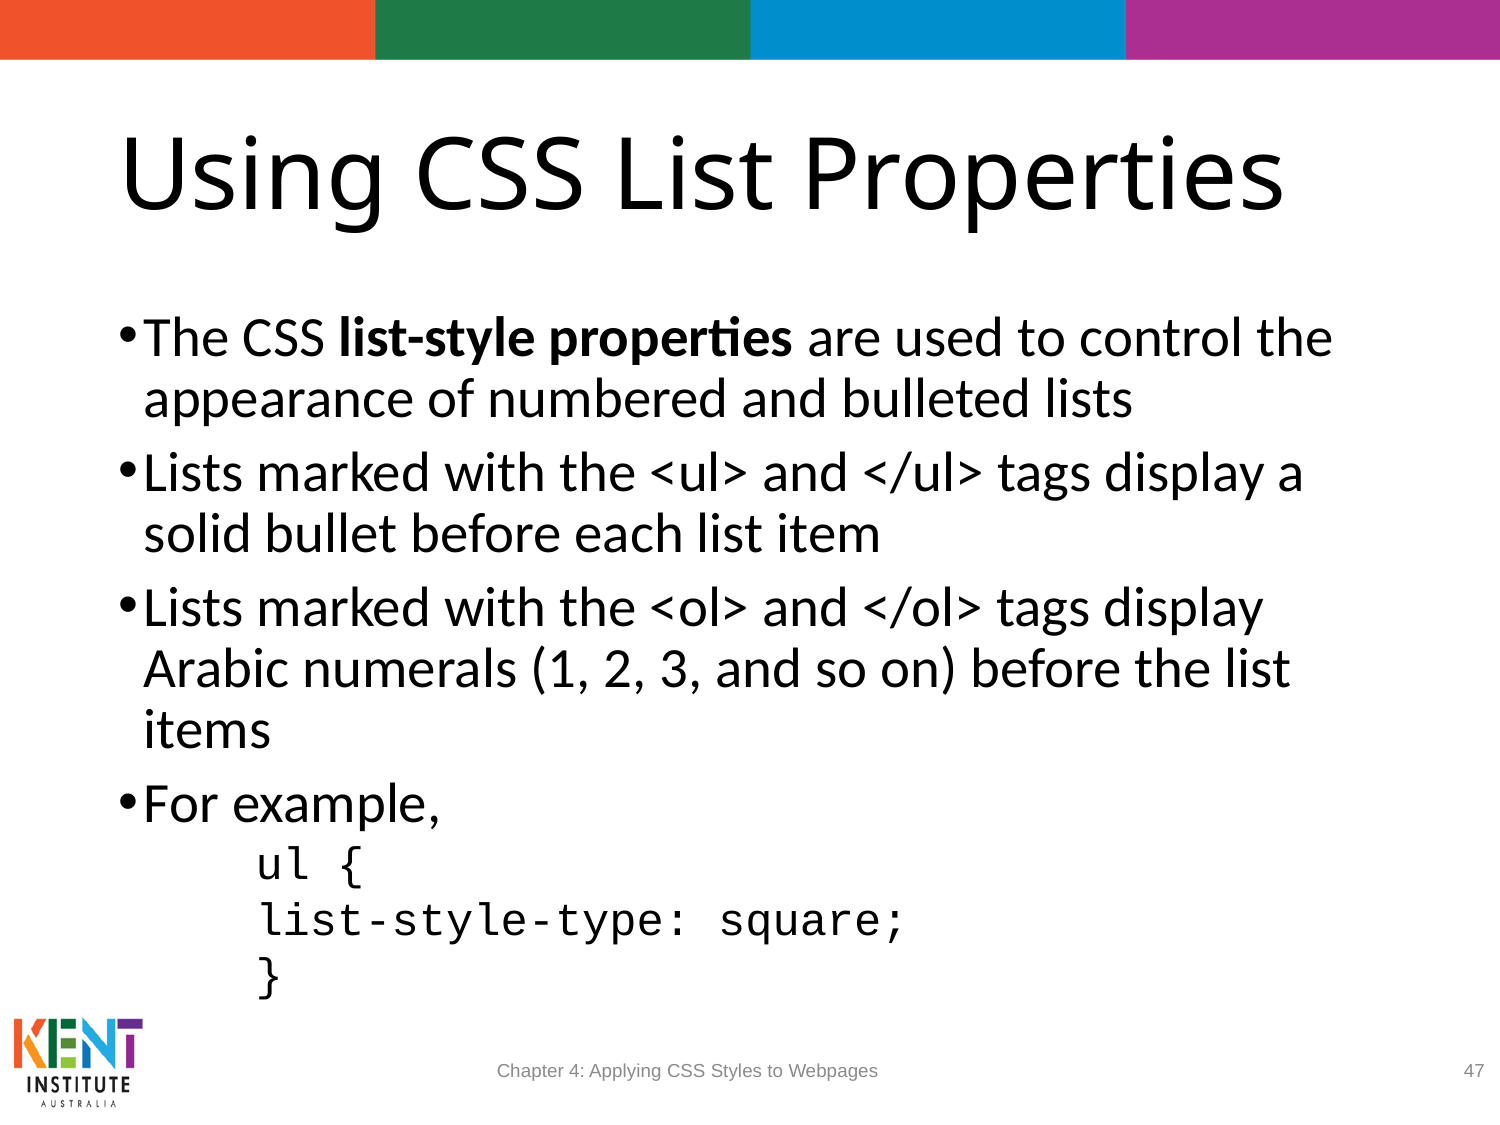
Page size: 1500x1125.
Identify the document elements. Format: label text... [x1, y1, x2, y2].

footer Chapter 4: Applying CSS Styles to Webpages [0, 1040, 1375, 1100]
picture [0, 1000, 156, 1040]
picture [1126, 0, 1500, 60]
list The CSS list-style properties are used to control the appearance of numbered and bulleted lists Lists marked with the <ul> and </ul> tags display a solid bullet before each list item Lists marked with the <ol> and </ol> tags display Arabic numerals (1, 2, 3, and so on) before the list items For example, ul { list-style-type: square; } [103, 299, 1397, 1014]
slide_number 47 [1425, 1040, 1500, 1100]
picture [0, 1100, 156, 1125]
picture [0, 0, 750, 60]
title Using CSS List Properties [103, 68, 1397, 286]
